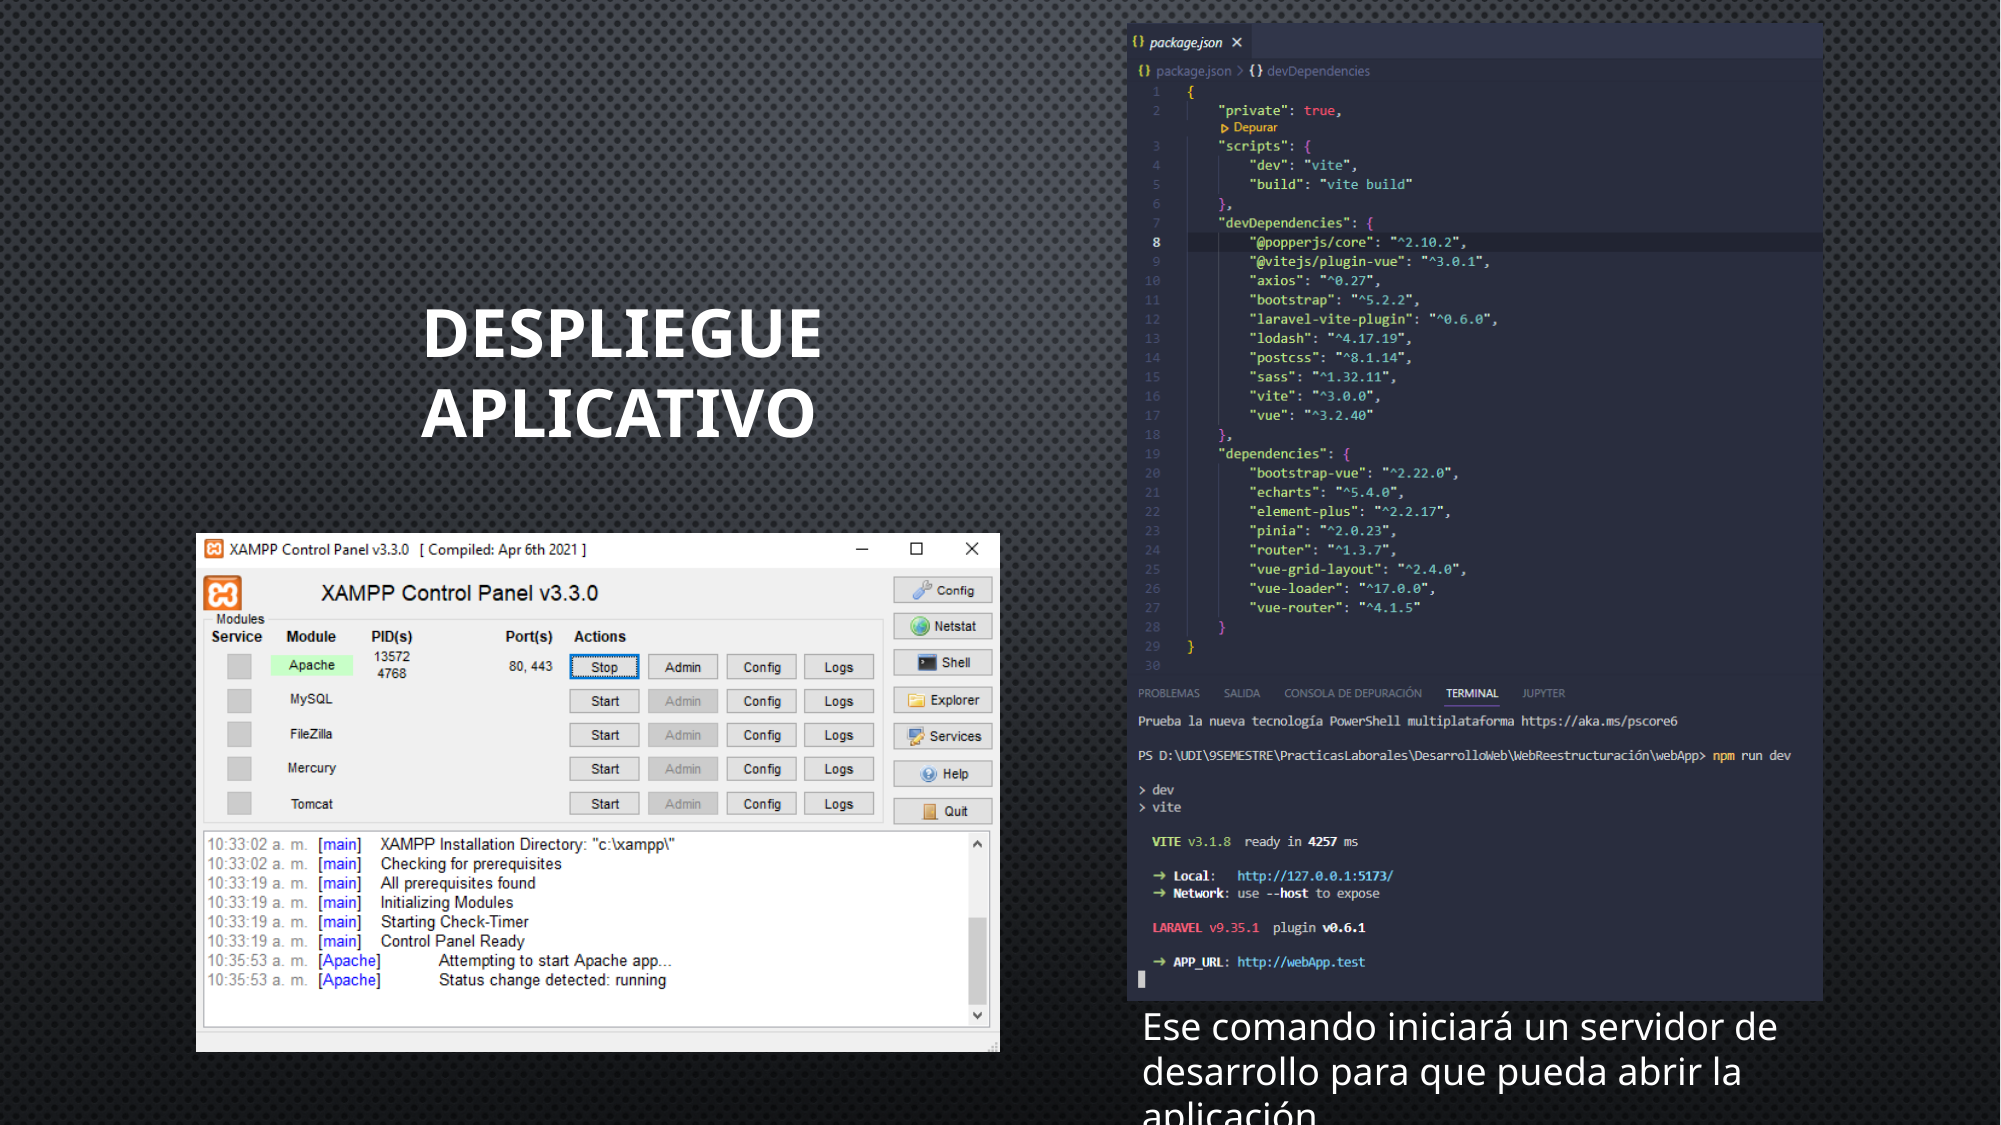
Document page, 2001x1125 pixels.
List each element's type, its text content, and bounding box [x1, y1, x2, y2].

title Despliegue aplicativo [406, 248, 873, 494]
picture [1126, 22, 1823, 1001]
picture [196, 532, 1001, 1052]
text_box Ese comando iniciará un servidor de desarrollo para que pueda abrir la aplicación [1127, 995, 1849, 1125]
